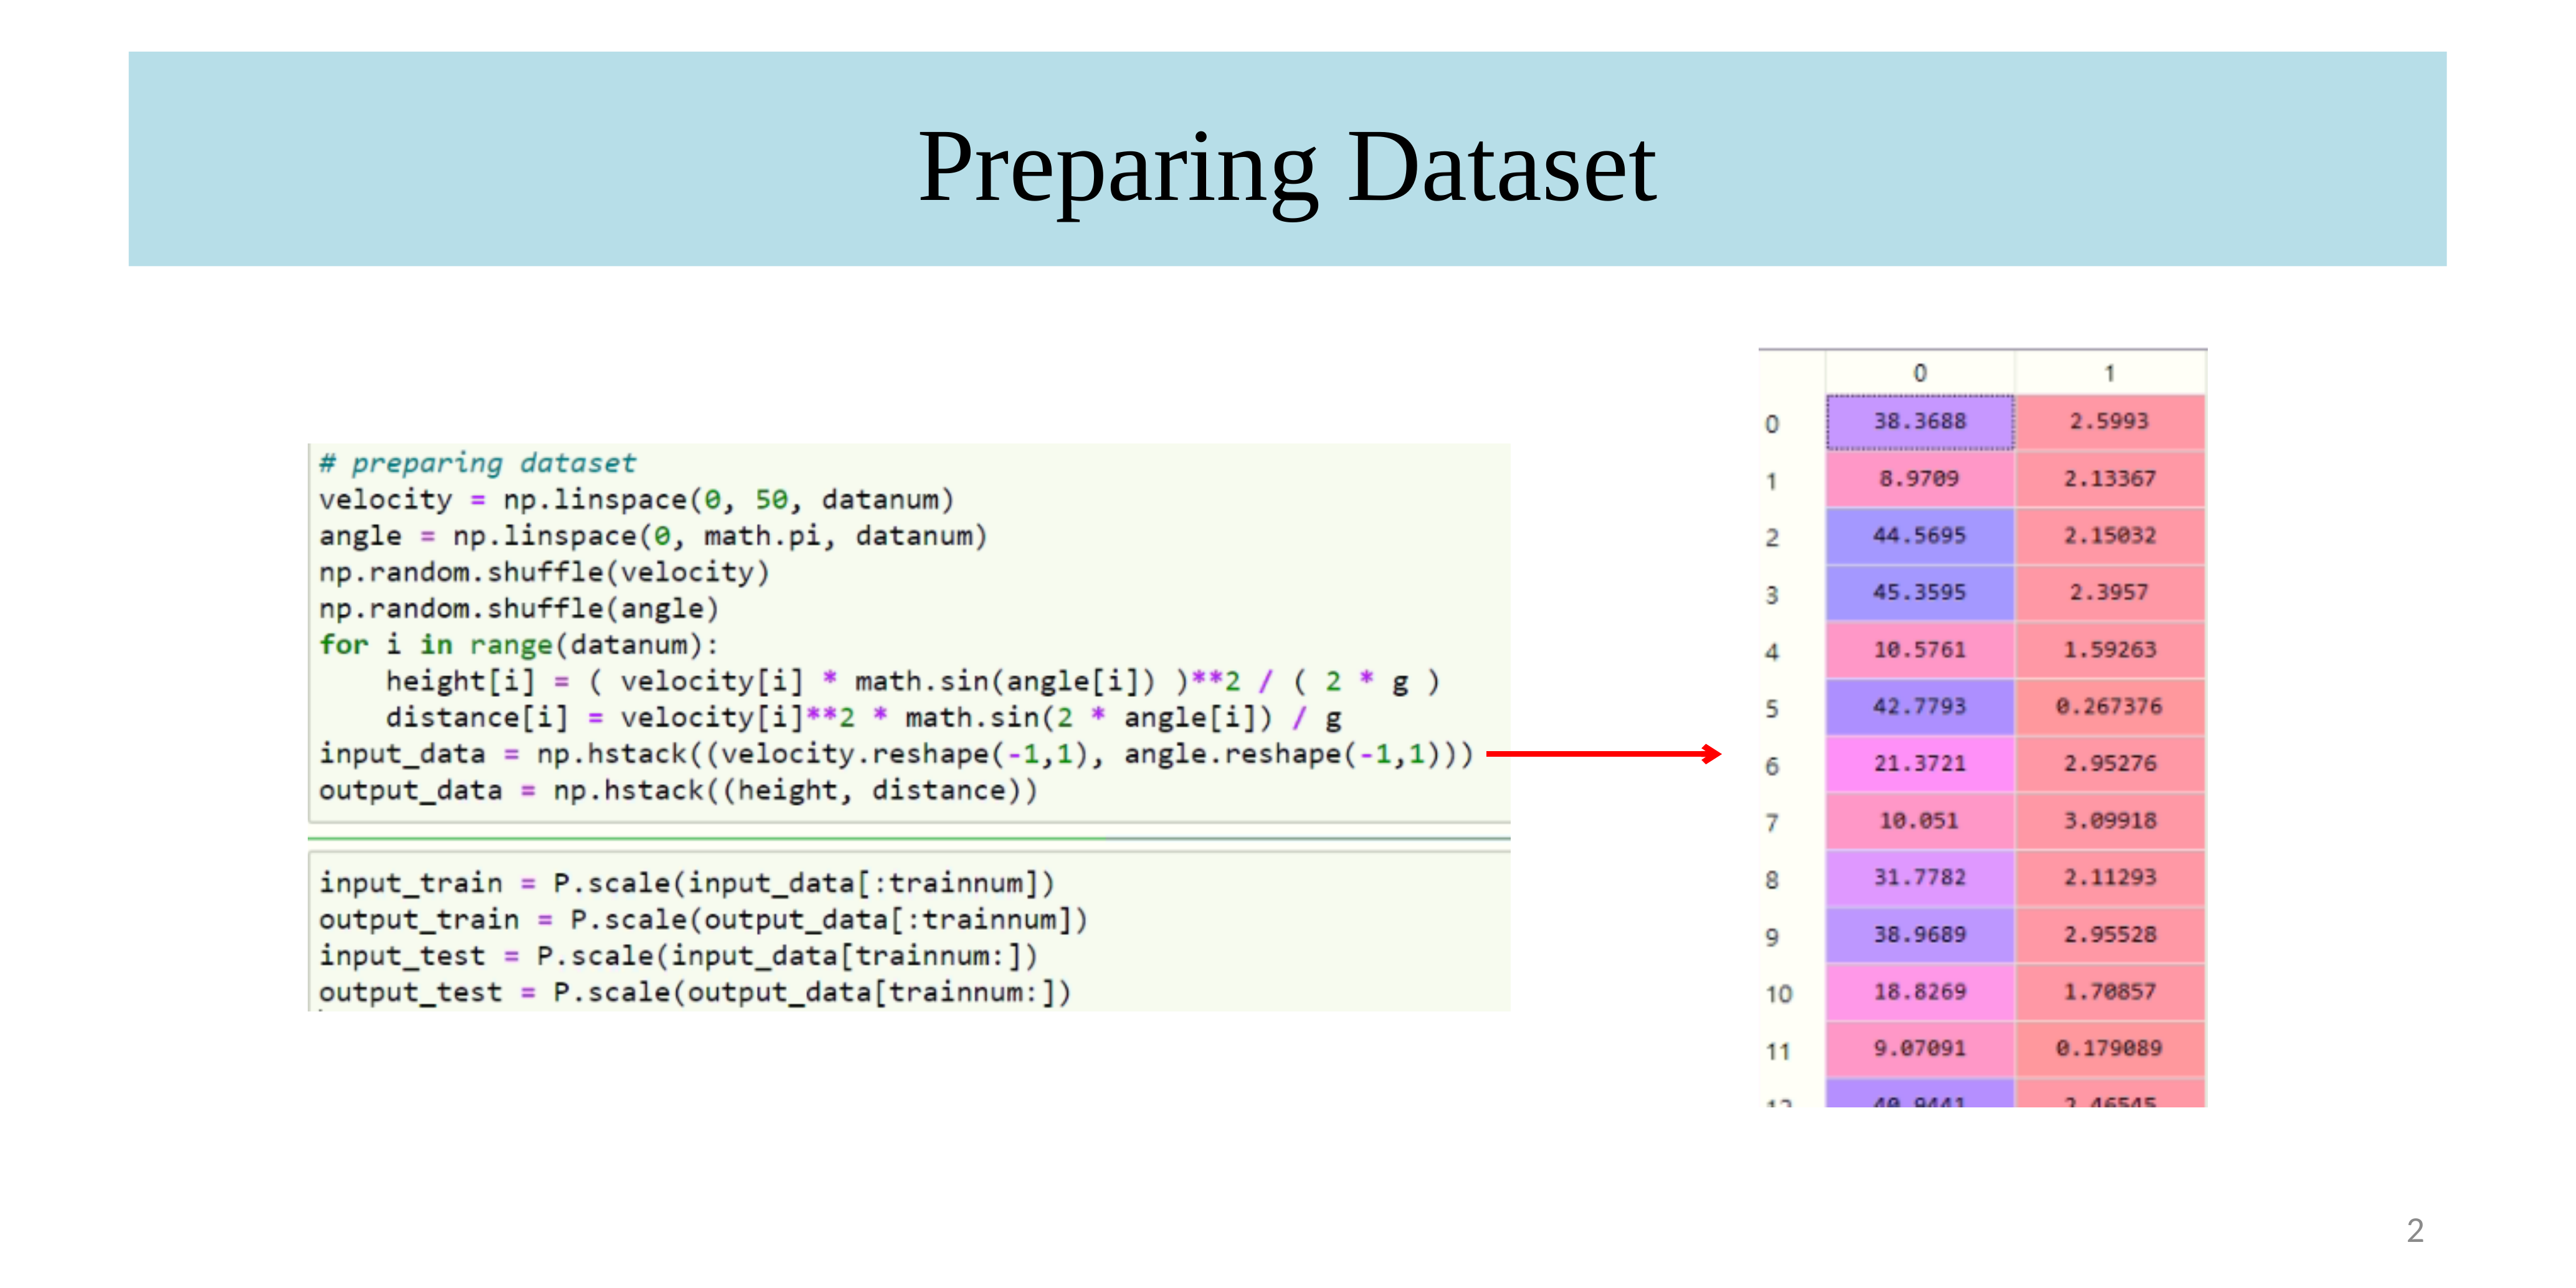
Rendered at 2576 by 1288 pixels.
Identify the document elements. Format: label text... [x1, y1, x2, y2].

slide_number 2 [1845, 1193, 2447, 1262]
picture [1758, 347, 2208, 1107]
picture [308, 443, 1511, 1011]
title Preparing Dataset [128, 51, 2447, 267]
